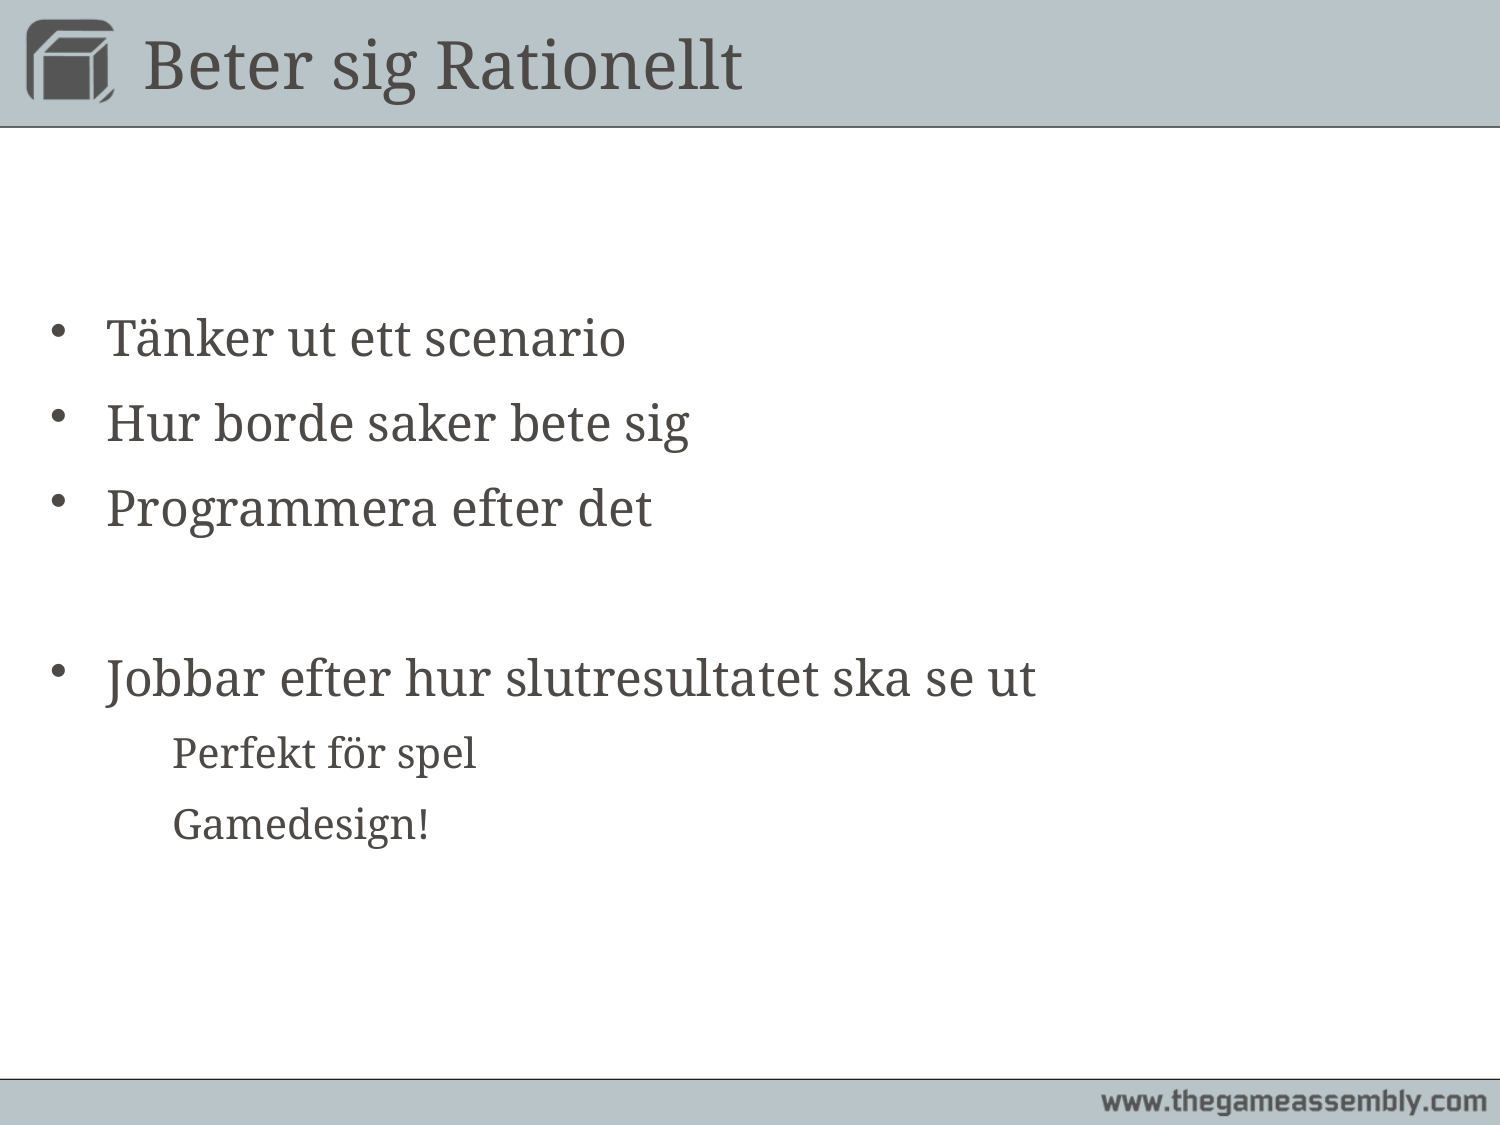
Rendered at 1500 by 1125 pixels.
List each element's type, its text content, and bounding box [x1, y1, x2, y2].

list Tänker ut ett scenario Hur borde saker bete sig Programmera efter det Jobbar efter hur slutresultatet ska se ut Perfekt för spel Gamedesign! [35, 128, 1465, 1079]
picture [0, 0, 1500, 1125]
title Beter sig Rationellt [128, 0, 1500, 126]
